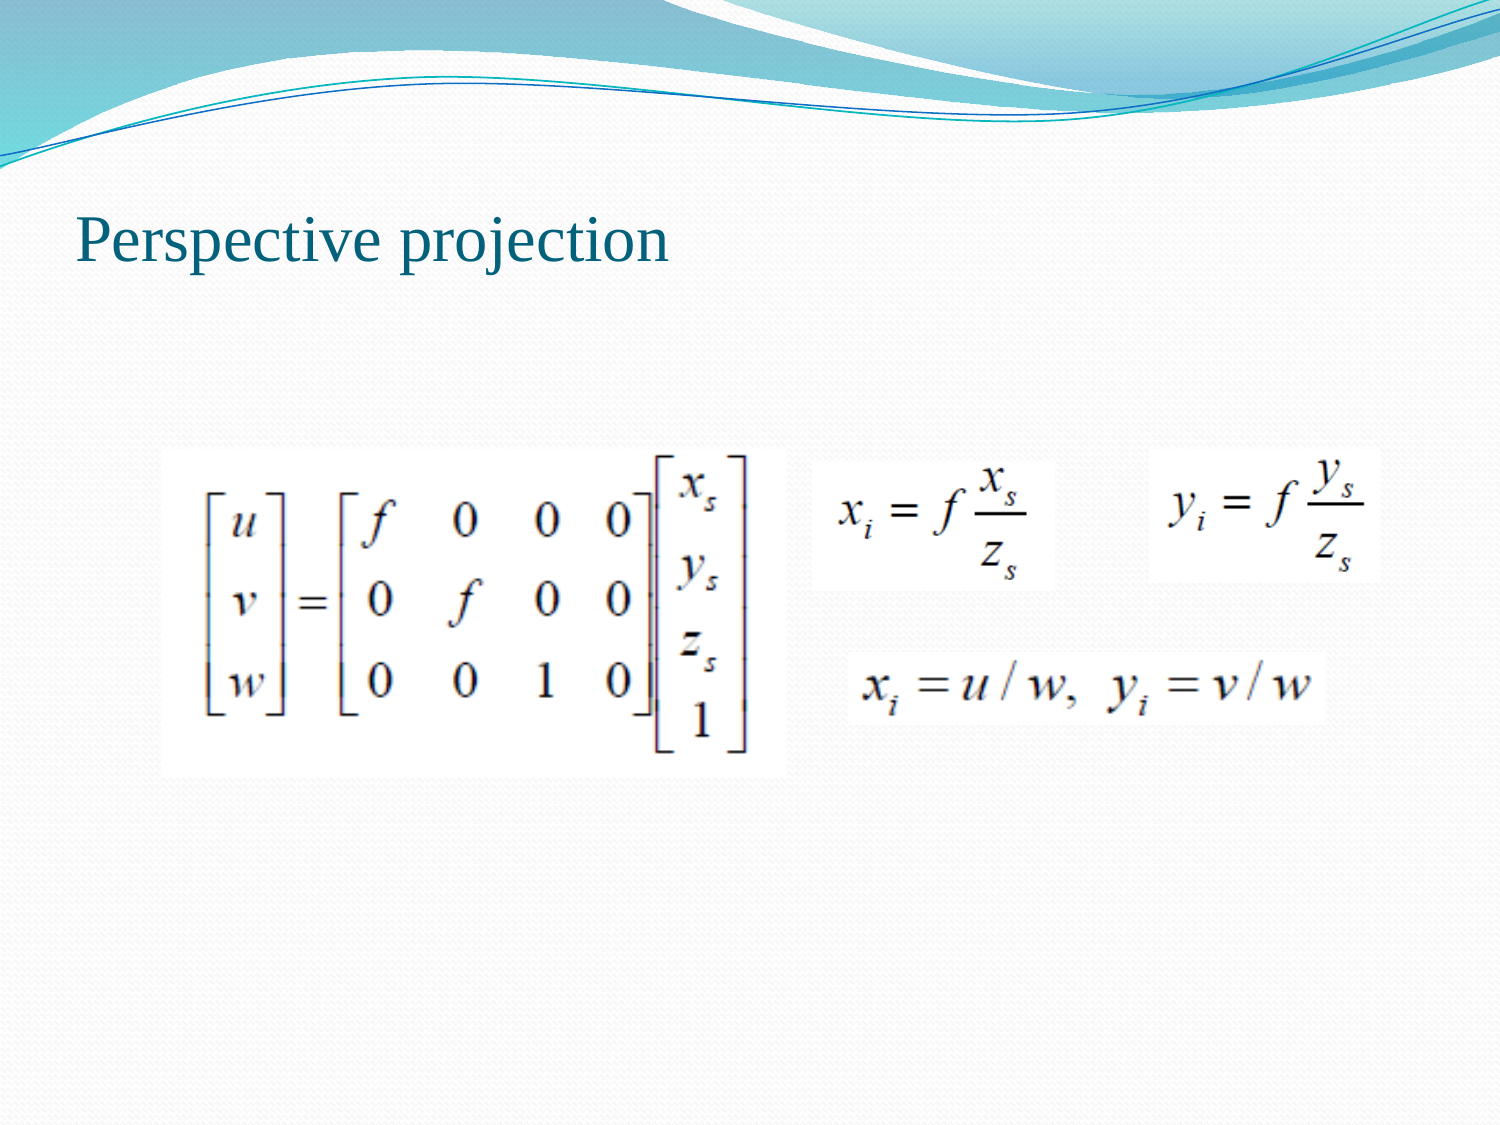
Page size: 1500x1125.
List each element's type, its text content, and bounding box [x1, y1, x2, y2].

picture [848, 652, 1326, 726]
title Perspective projection [75, 87, 1425, 275]
picture [162, 449, 786, 777]
picture [1149, 449, 1380, 584]
picture [812, 462, 1055, 591]
